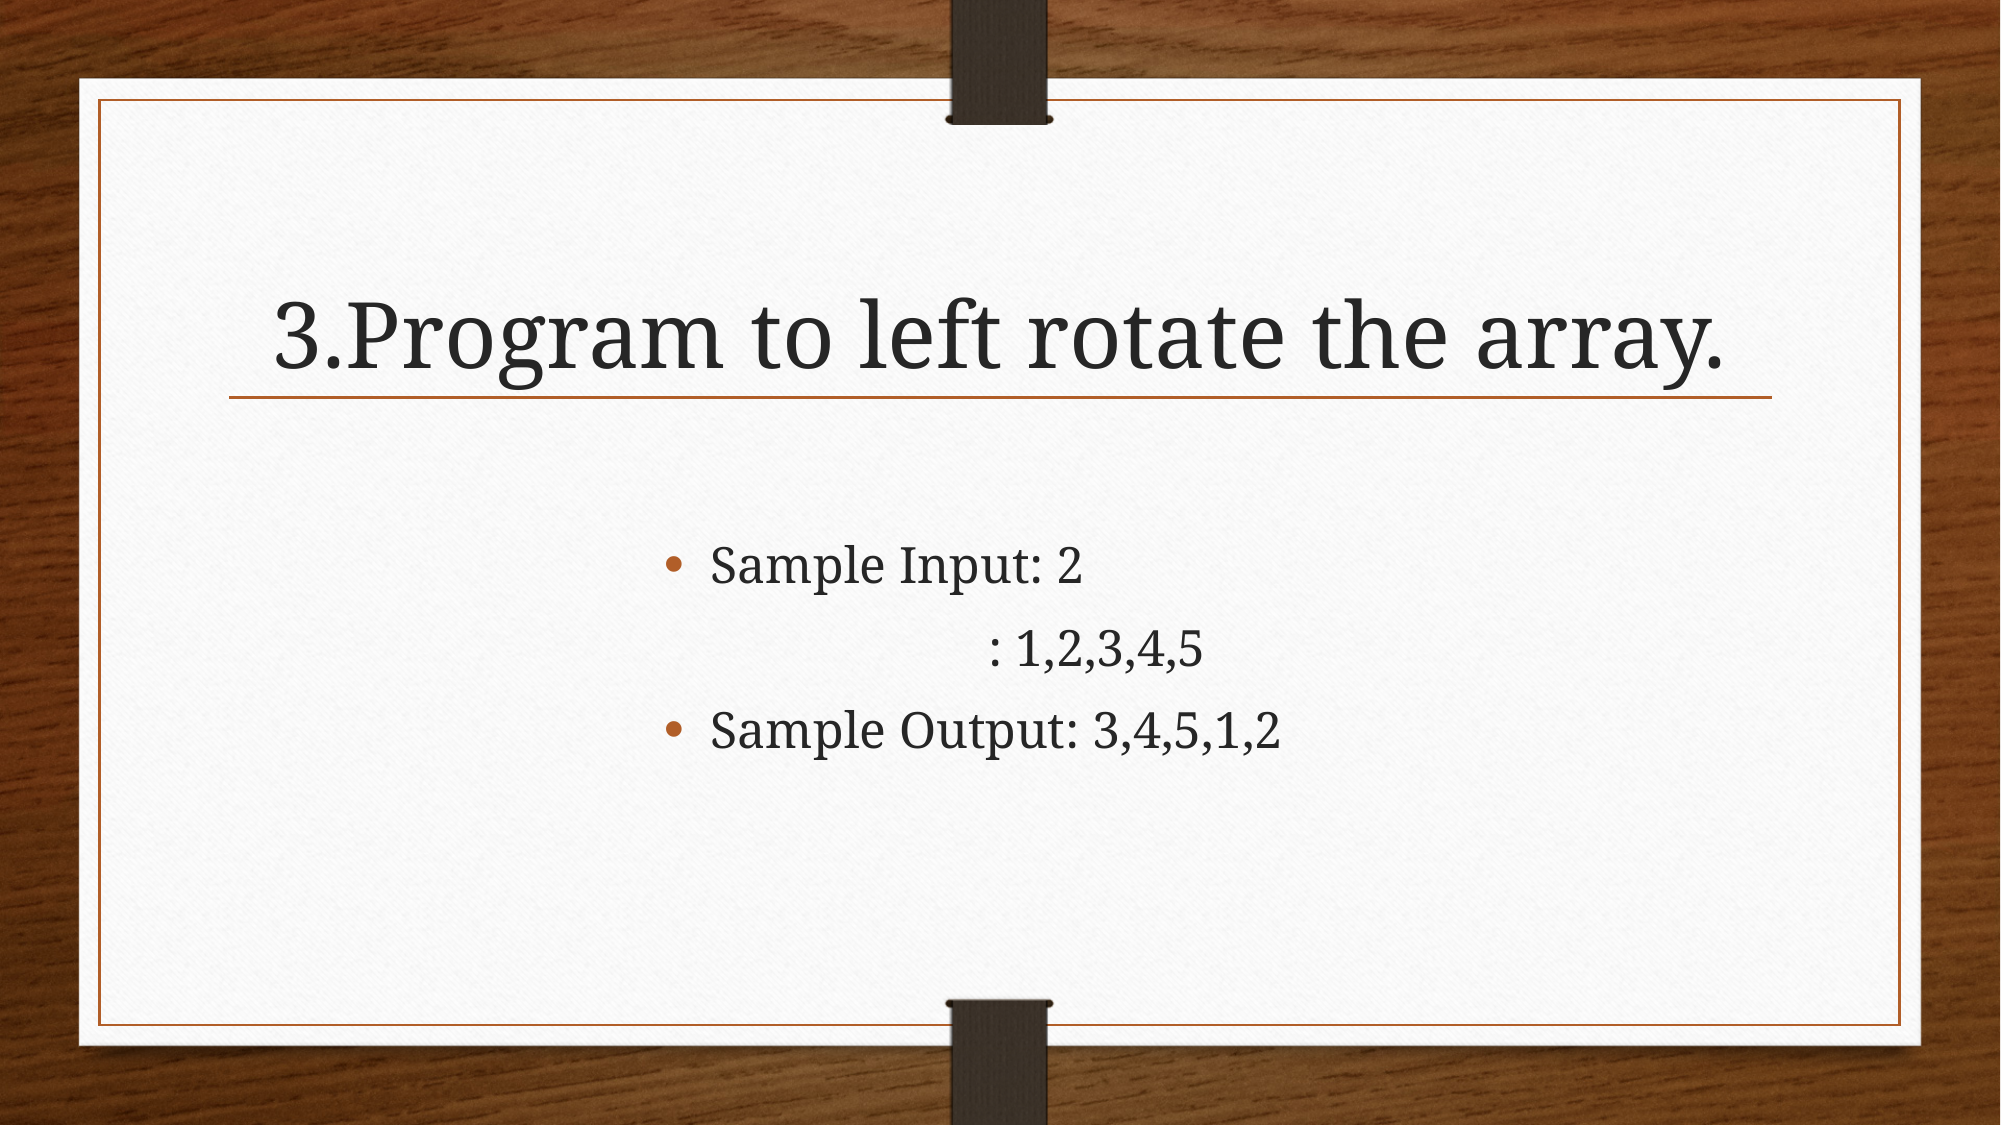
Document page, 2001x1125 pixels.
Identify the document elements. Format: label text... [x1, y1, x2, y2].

title 3.Program to left rotate the array. [212, 225, 1788, 440]
picture [0, 0, 948, 1125]
picture [101, 0, 2001, 1125]
list Sample Input: 2 : 1,2,3,4,5 Sample Output: 3,4,5,1,2 [648, 526, 2000, 1071]
